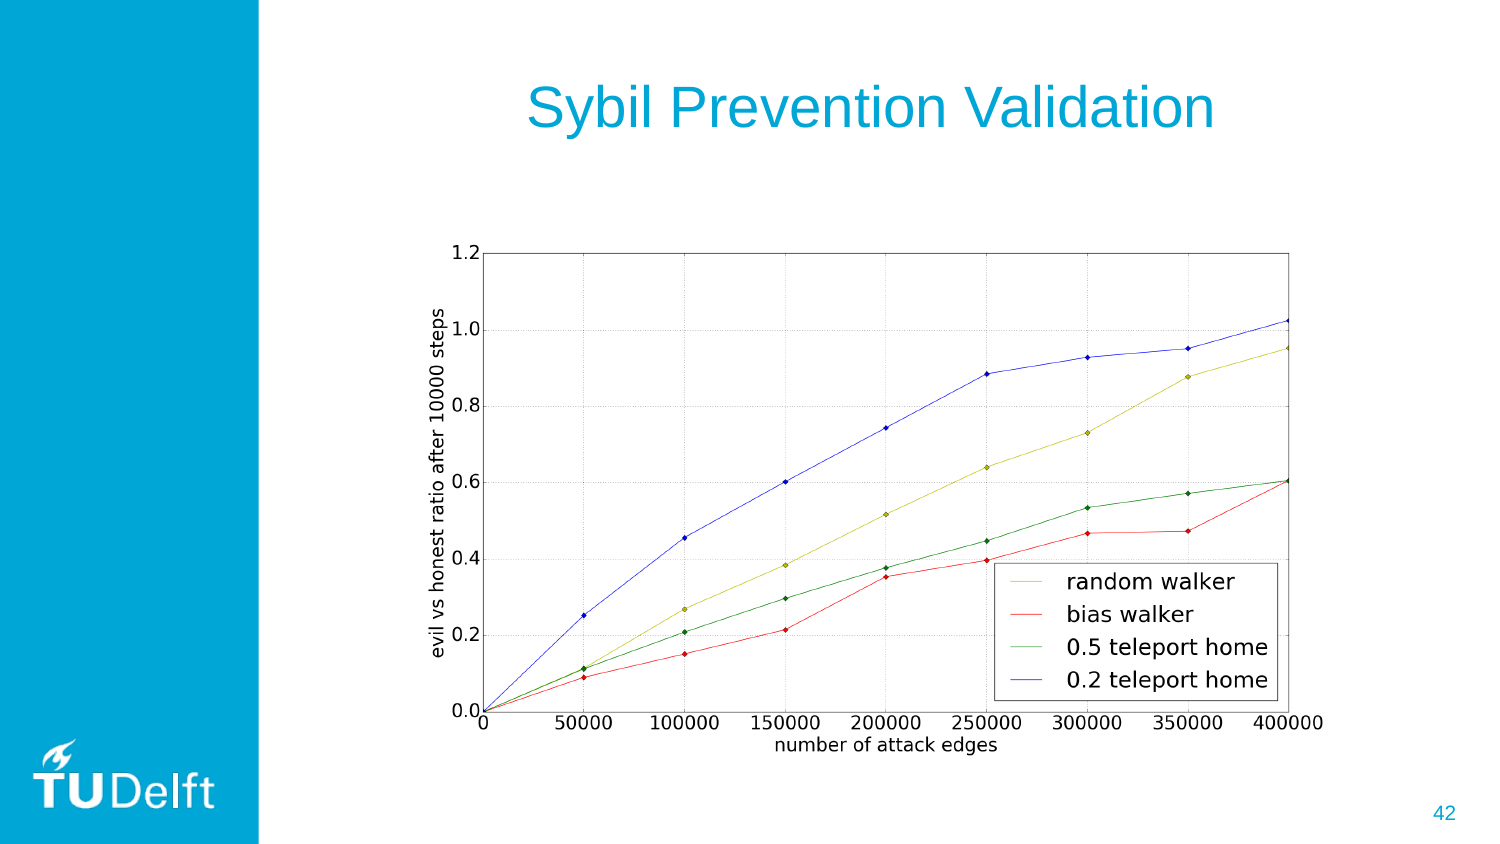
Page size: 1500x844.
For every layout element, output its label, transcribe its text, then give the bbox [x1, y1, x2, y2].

title Sybil Prevention Validation [289, 33, 1455, 175]
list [352, 196, 1392, 769]
